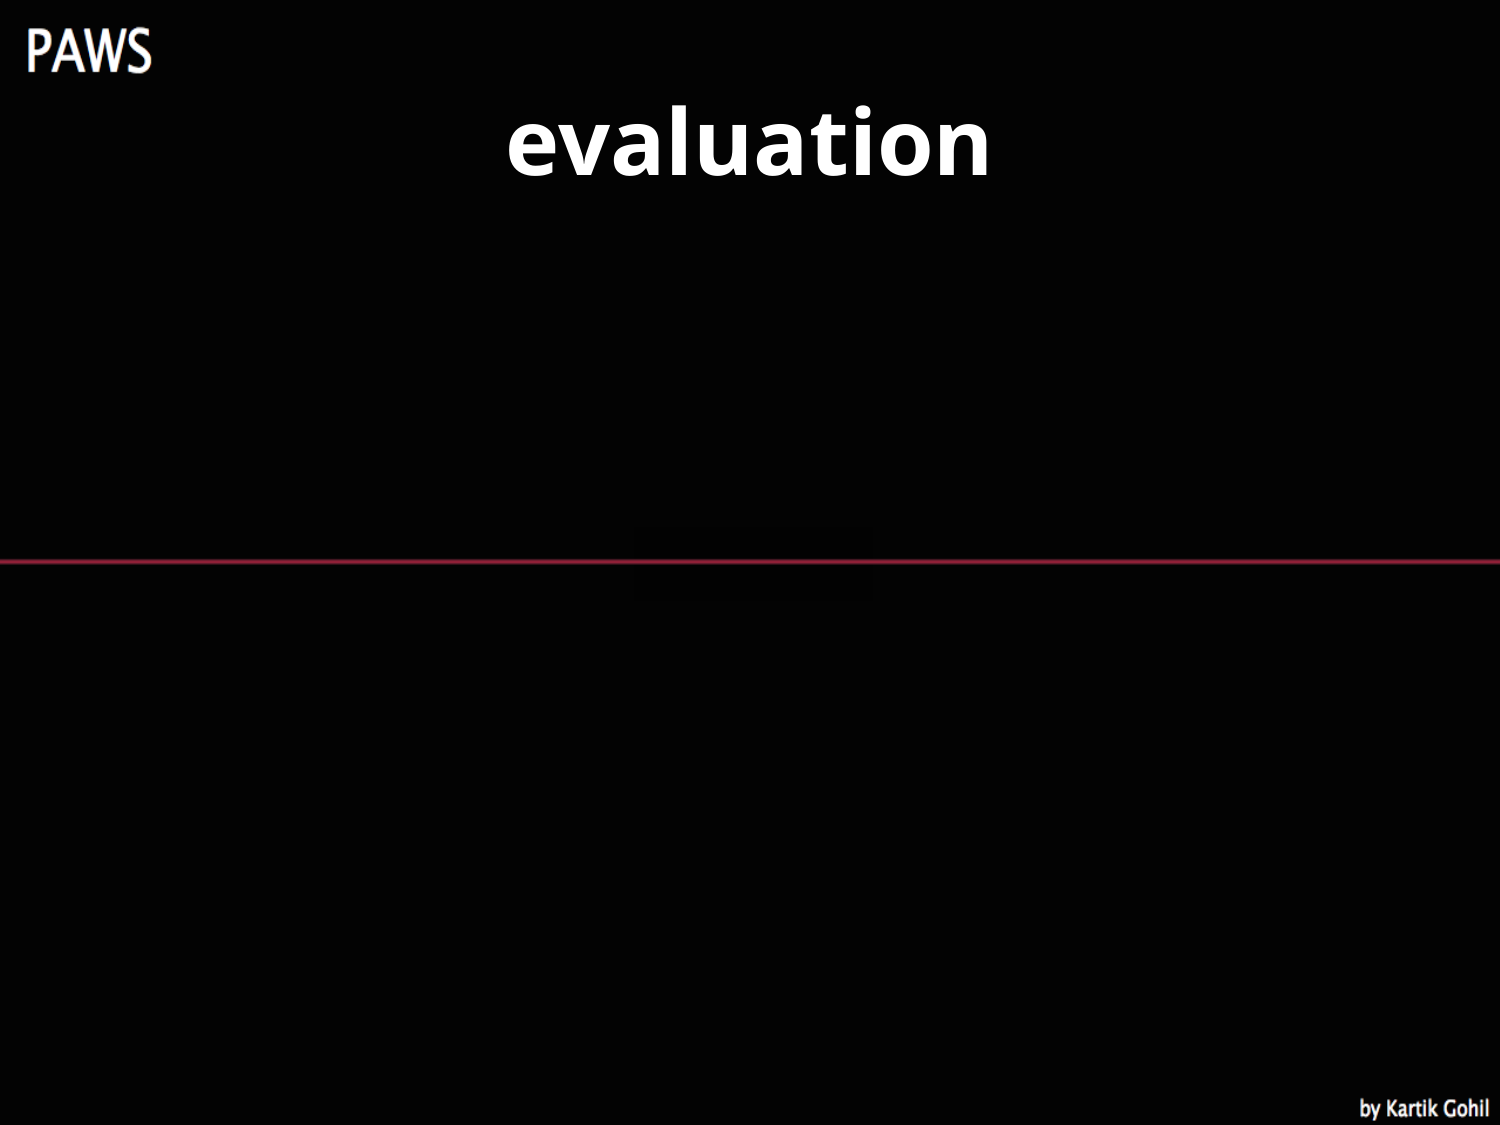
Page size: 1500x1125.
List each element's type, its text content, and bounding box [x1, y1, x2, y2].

title evaluation [75, 45, 1425, 233]
picture [0, 0, 1500, 1125]
